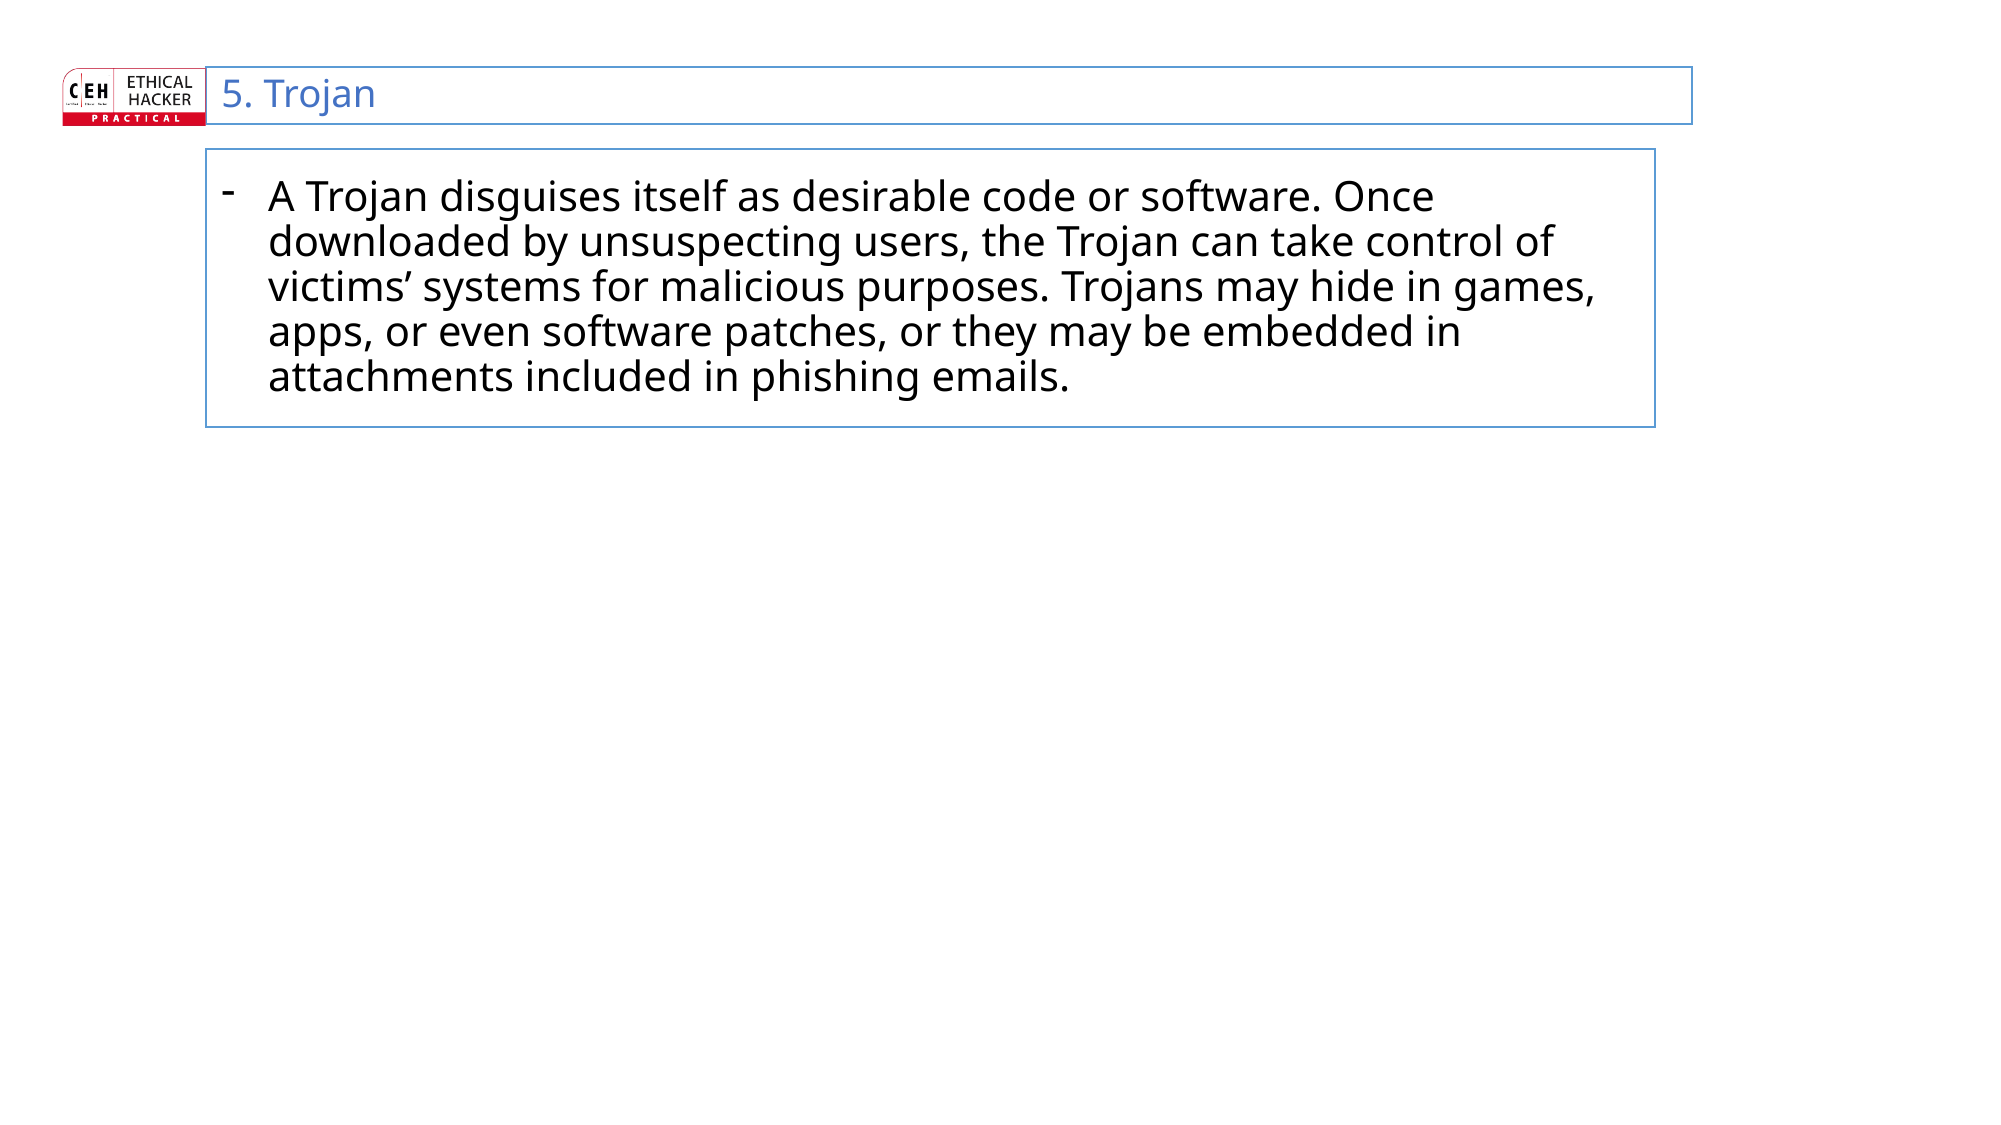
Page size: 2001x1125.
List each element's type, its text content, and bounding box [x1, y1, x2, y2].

text_box A Trojan disguises itself as desirable code or software. Once downloaded by unsuspecting users, the Trojan can take control of victims’ systems for malicious purposes. Trojans may hide in games, apps, or even software patches, or they may be embedded in attachments included in phishing emails. [205, 148, 1656, 428]
picture [61, 66, 207, 127]
text_box 5. Trojan [207, 66, 1693, 125]
